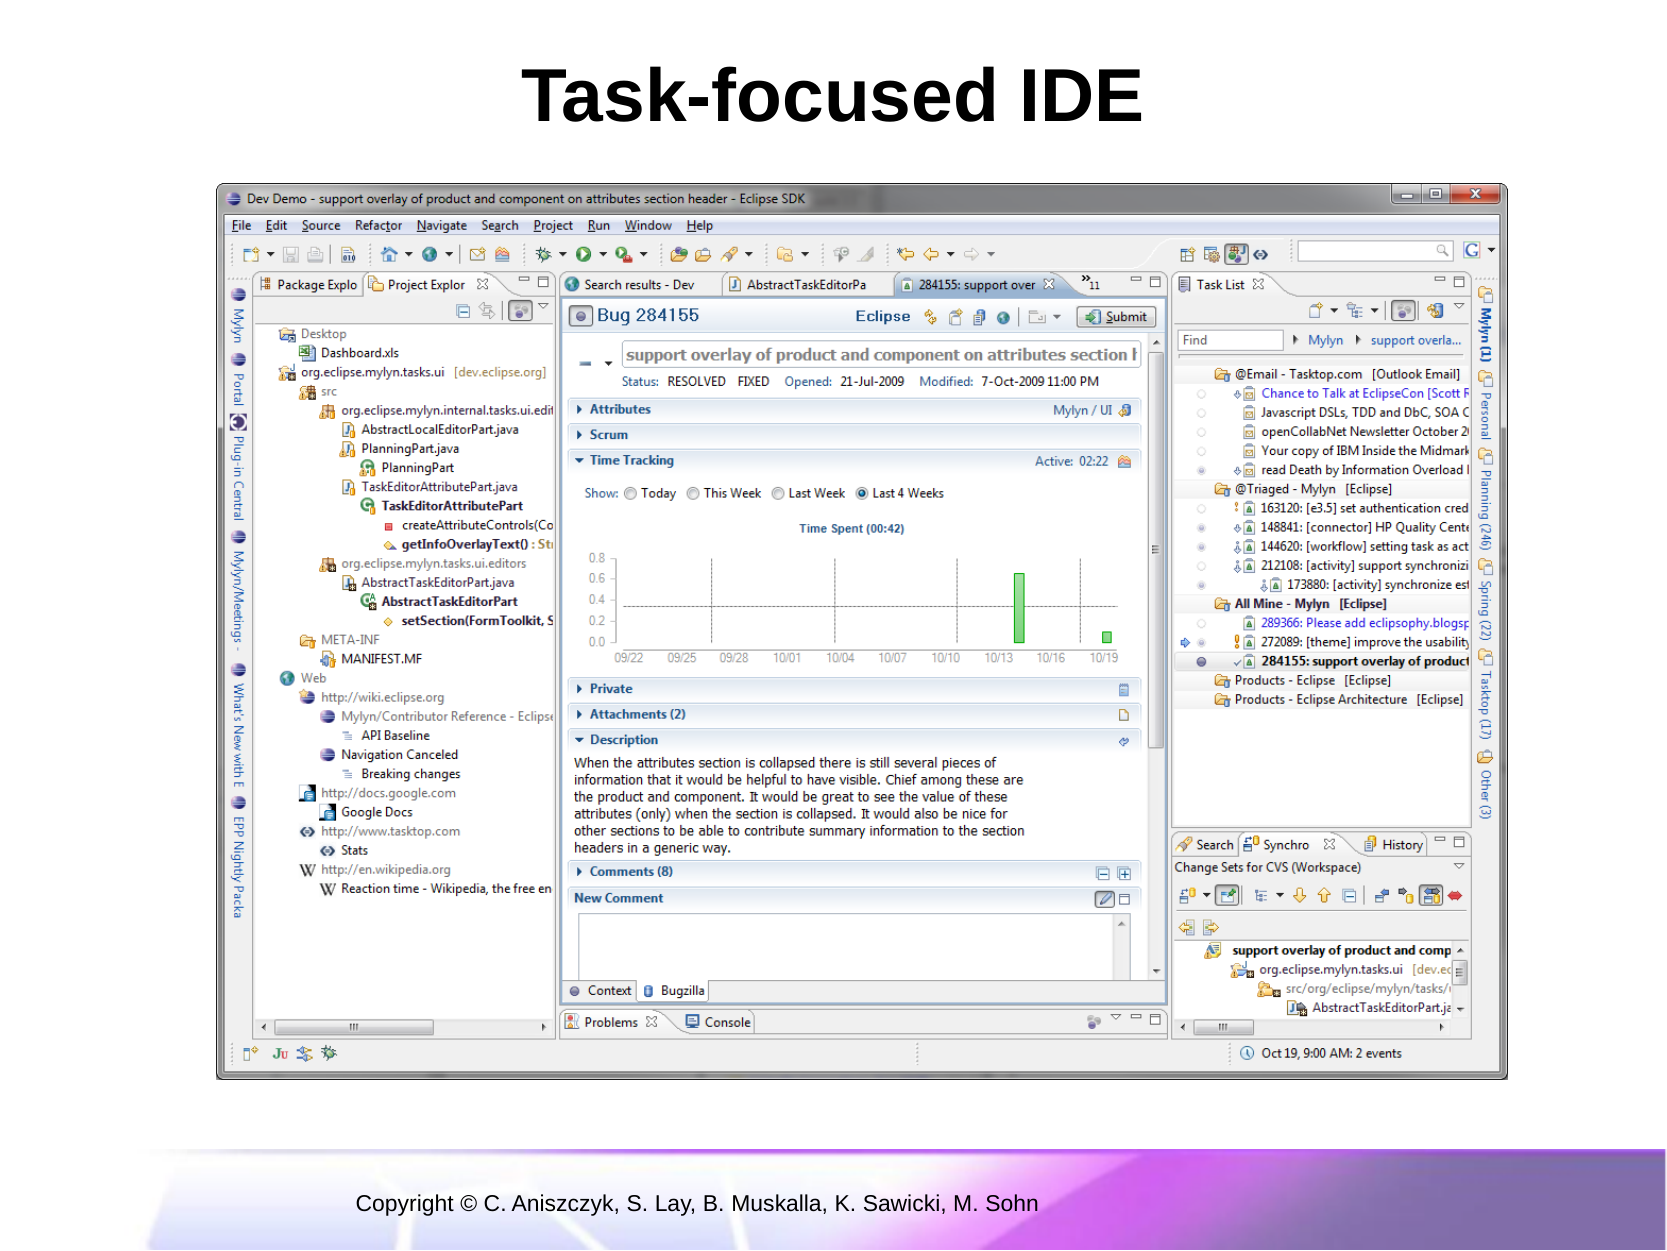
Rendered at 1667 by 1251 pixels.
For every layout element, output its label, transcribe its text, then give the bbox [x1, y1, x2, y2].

title Task-focused IDE [0, 50, 1667, 143]
picture [216, 182, 1509, 1080]
picture [0, 1149, 1667, 1250]
